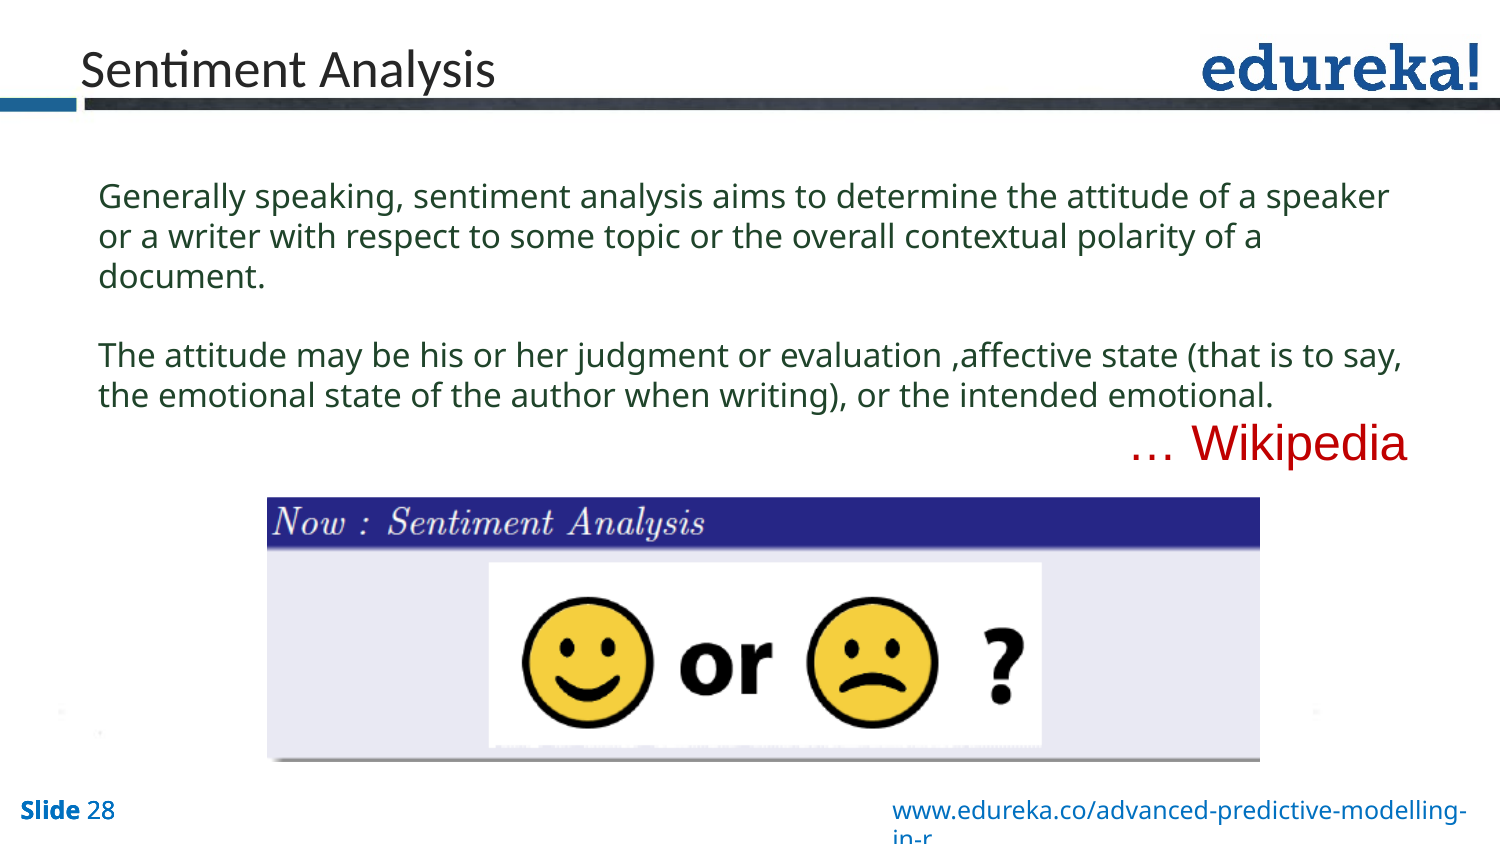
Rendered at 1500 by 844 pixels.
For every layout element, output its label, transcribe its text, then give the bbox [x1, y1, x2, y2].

text_box … Wikipedia [1112, 402, 1500, 478]
text_box Generally speaking, sentiment analysis aims to determine the attitude of a speaker or a writer with respect to some topic or the overall contextual polarity of a document. The attitude may be his or her judgment or evaluation ,affective state (that is to say, the emotional state of the author when writing), or the intended emotional. [83, 167, 1444, 422]
text_box Sentiment Analysis [65, 25, 968, 97]
picture [0, 0, 1500, 844]
picture [902, 836, 909, 844]
